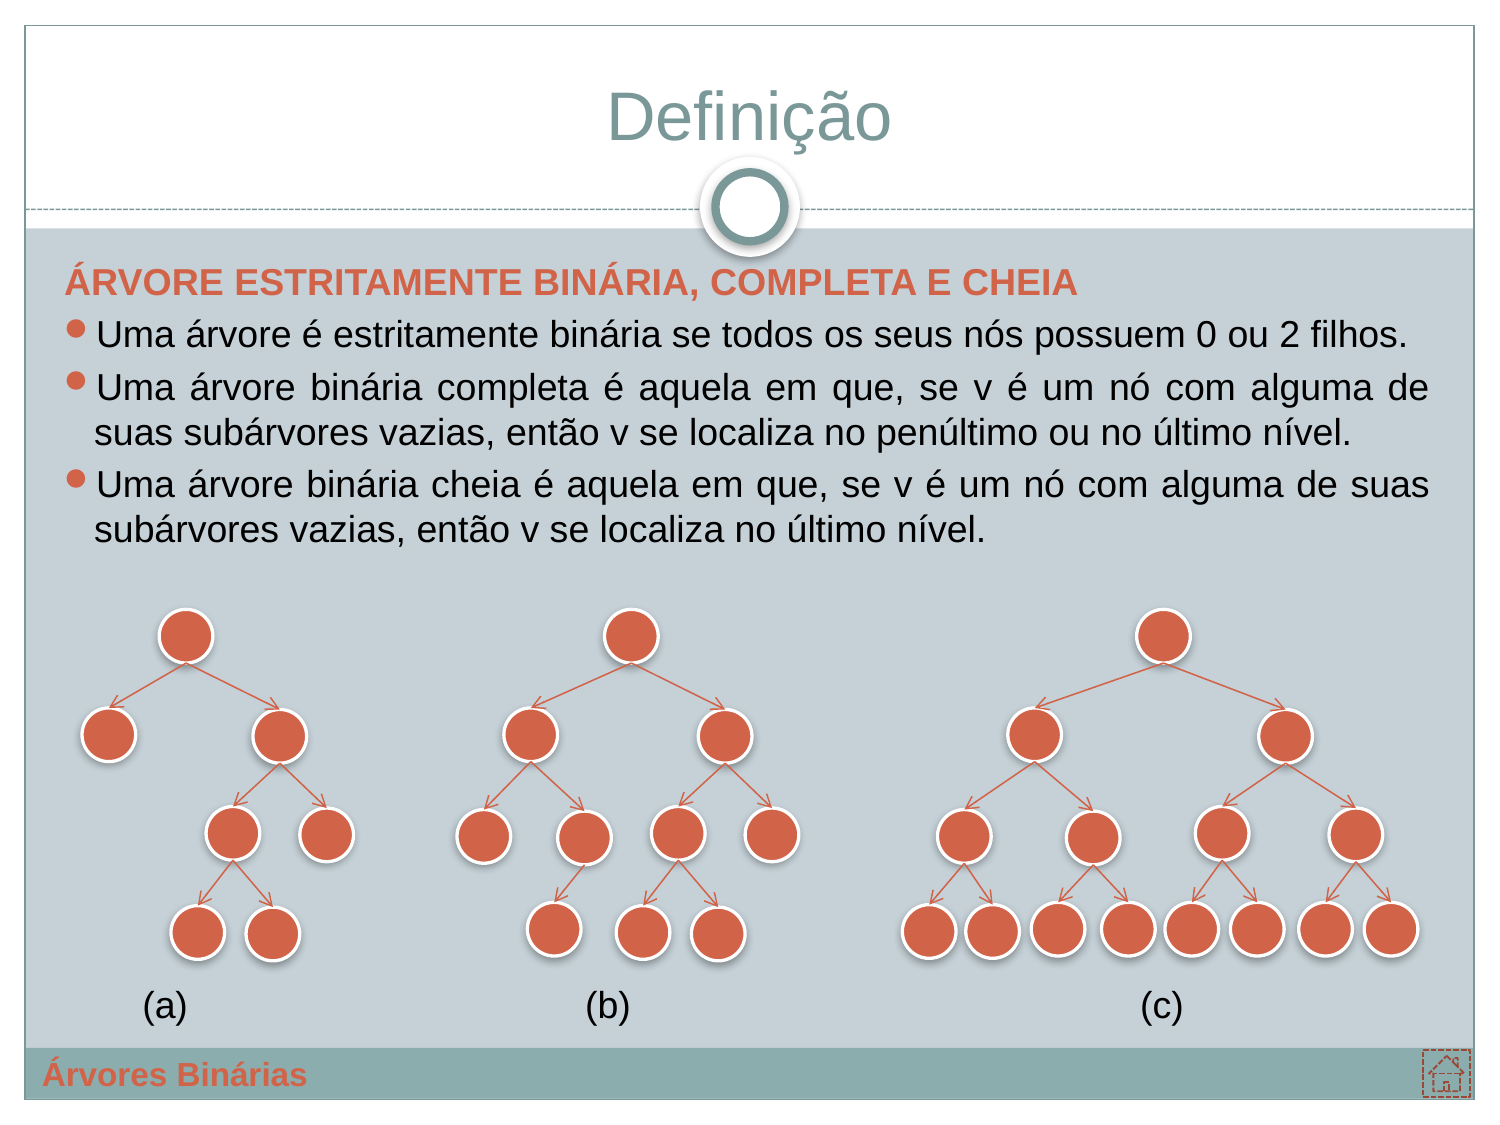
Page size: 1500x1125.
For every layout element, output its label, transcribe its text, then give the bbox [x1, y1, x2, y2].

list ÁRVORE ESTRITAMENTE BINÁRIA, COMPLETA E CHEIA Uma árvore é estritamente binária se todos os seus nós possuem 0 ou 2 filhos. Uma árvore binária completa é aquela em que, se v é um nó com alguma de suas subárvores vazias, então v se localiza no penúltimo ou no último nível. Uma árvore binária cheia é aquela em que, se v é um nó com alguma de suas subárvores vazias, então v se localiza no último nível. [49, 250, 1445, 1001]
text_box [1422, 1049, 1471, 1098]
title Definição [49, 37, 1450, 162]
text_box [902, 609, 1419, 1035]
text_box Árvores Binárias [27, 1046, 324, 1101]
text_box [456, 609, 800, 1035]
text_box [81, 609, 354, 1020]
